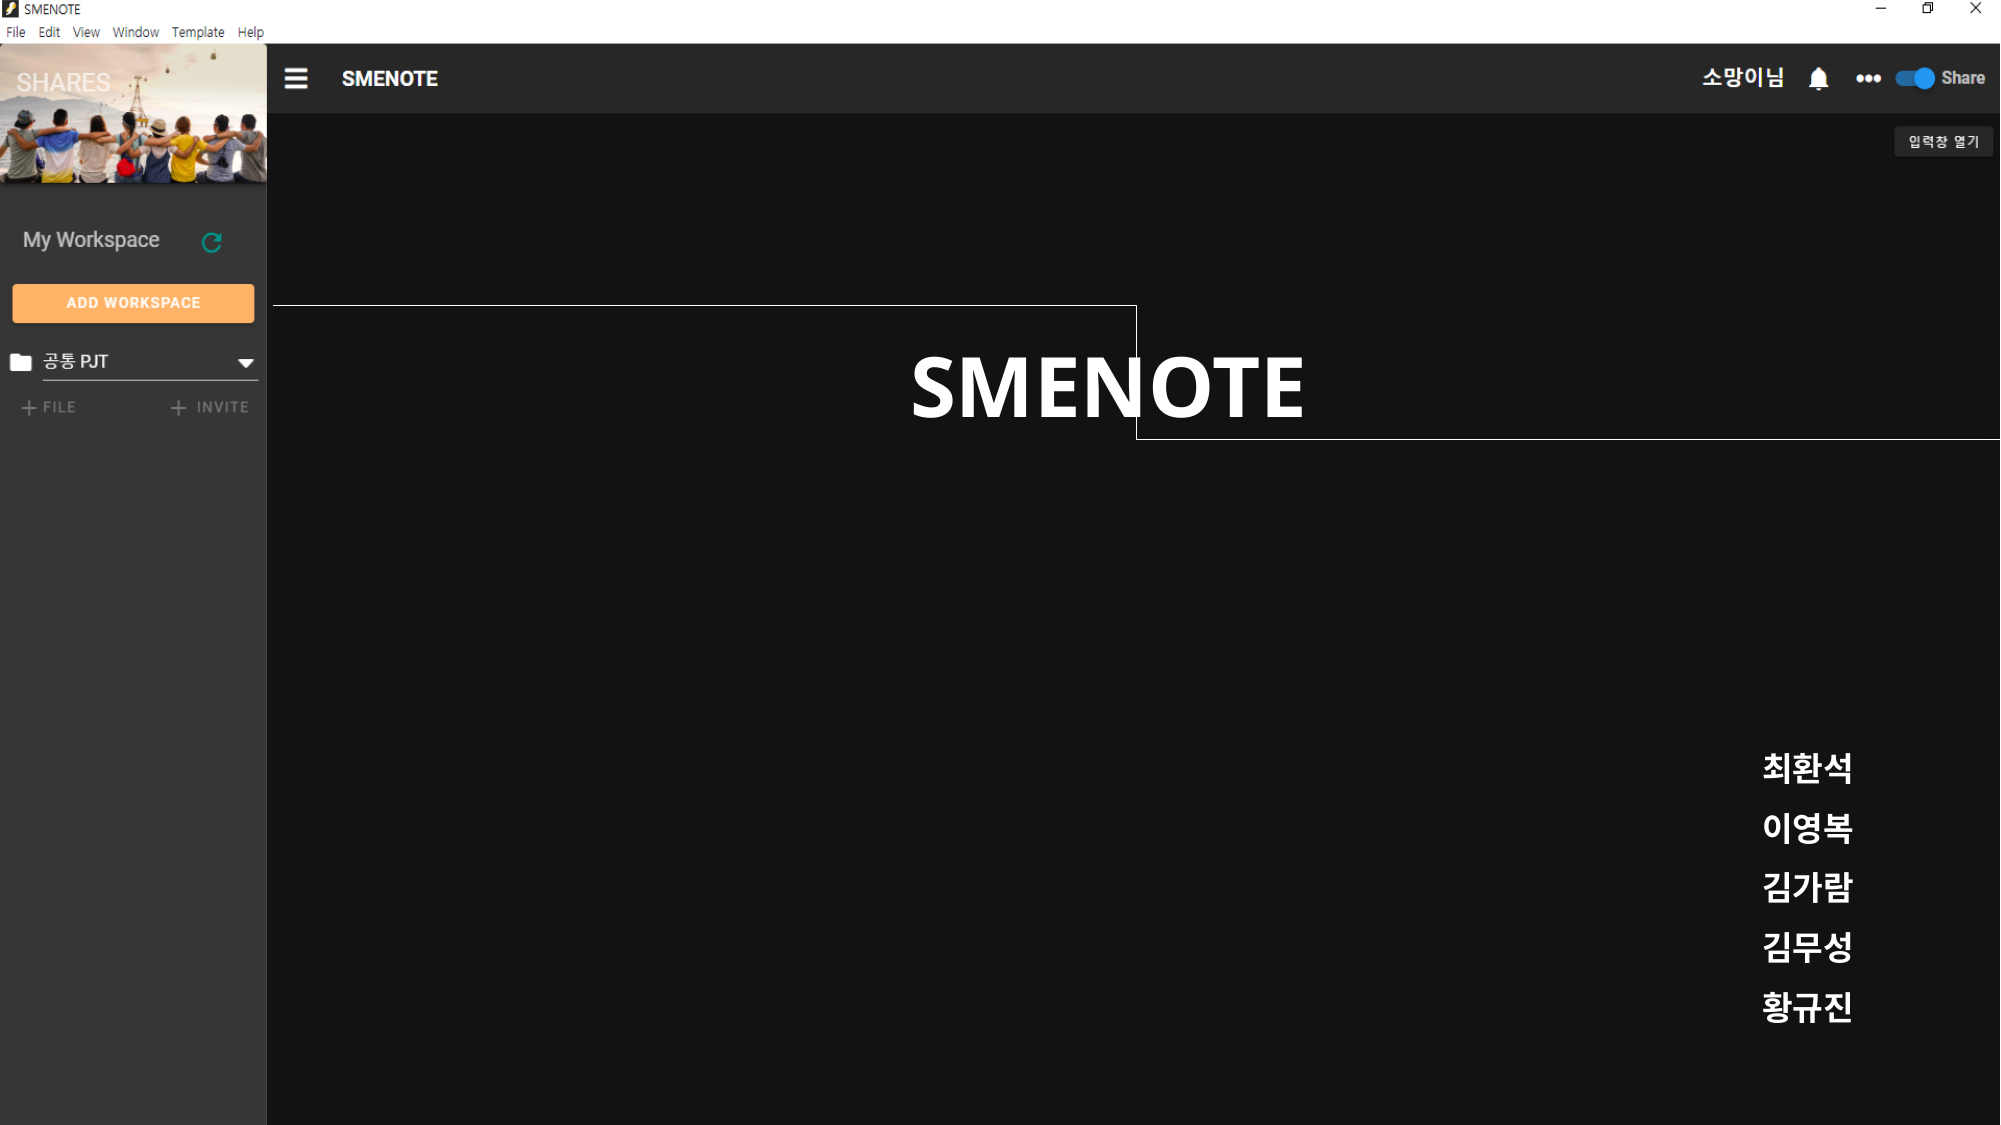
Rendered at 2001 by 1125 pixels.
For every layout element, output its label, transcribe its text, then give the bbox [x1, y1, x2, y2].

picture [0, 0, 2000, 1125]
text_box 최환석 이영복 김가람 김무성 황규진 [1747, 720, 1939, 1035]
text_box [272, 305, 2000, 440]
